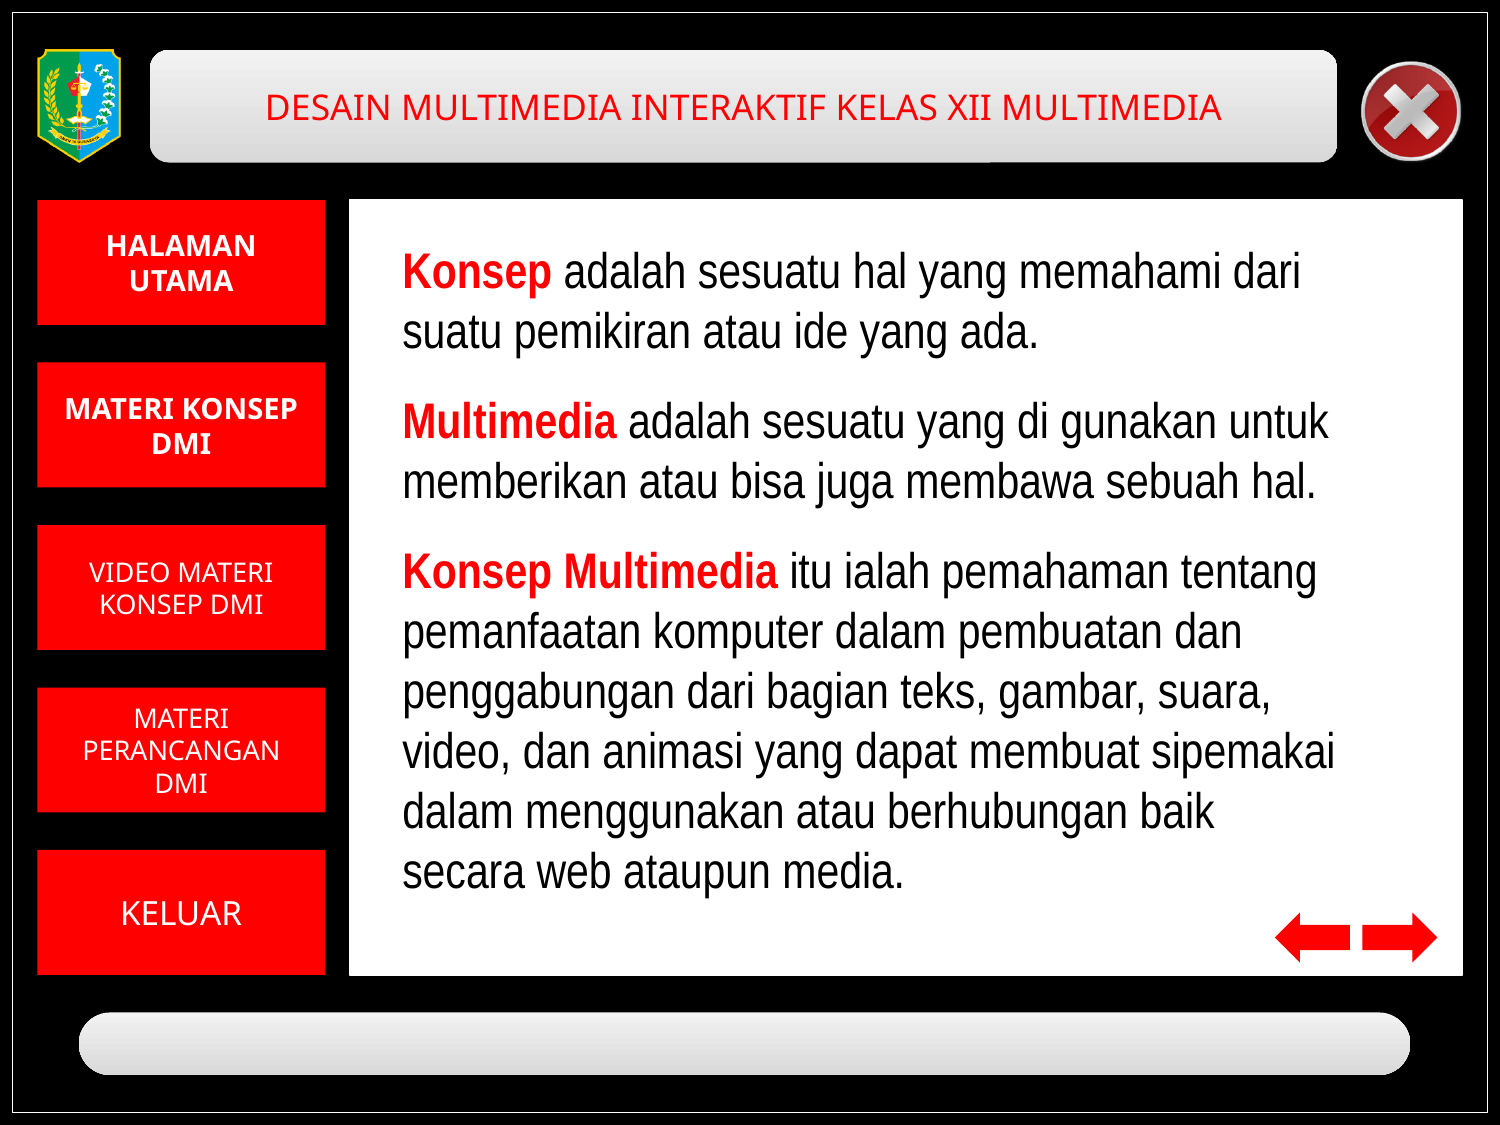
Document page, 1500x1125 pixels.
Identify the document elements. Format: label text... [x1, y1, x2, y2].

picture [1357, 57, 1463, 163]
text_box DESAIN MULTIMEDIA INTERAKTIF KELAS XII MULTIMEDIA [148, 49, 1339, 164]
text_box [1274, 911, 1351, 964]
text_box [1361, 911, 1439, 964]
text_box HALAMAN UTAMA [37, 199, 326, 326]
text_box [77, 1011, 1412, 1076]
text_box MATERI PERANCANGAN DMI [37, 687, 326, 813]
text_box Konsep adalah sesuatu hal yang memahami dari suatu pemikiran atau ide yang ada. Multimedia adalah sesuatu yang di gunakan untuk memberikan atau bisa juga membawa sebuah hal. Konsep Multimedia itu ialah pemahaman tentang pemanfaatan komputer dalam pembuatan dan penggabungan dari bagian teks, gambar, suara, video, dan animasi yang dapat membuat sipemakai dalam menggunakan atau berhubungan baik secara web ataupun media. [387, 230, 1450, 906]
picture [37, 49, 121, 163]
text_box [349, 199, 1463, 976]
text_box KELUAR [37, 849, 326, 976]
text_box VIDEO MATERI KONSEP DMI [37, 524, 326, 651]
text_box MATERI KONSEP DMI [37, 362, 326, 488]
text_box [12, 12, 1488, 1113]
